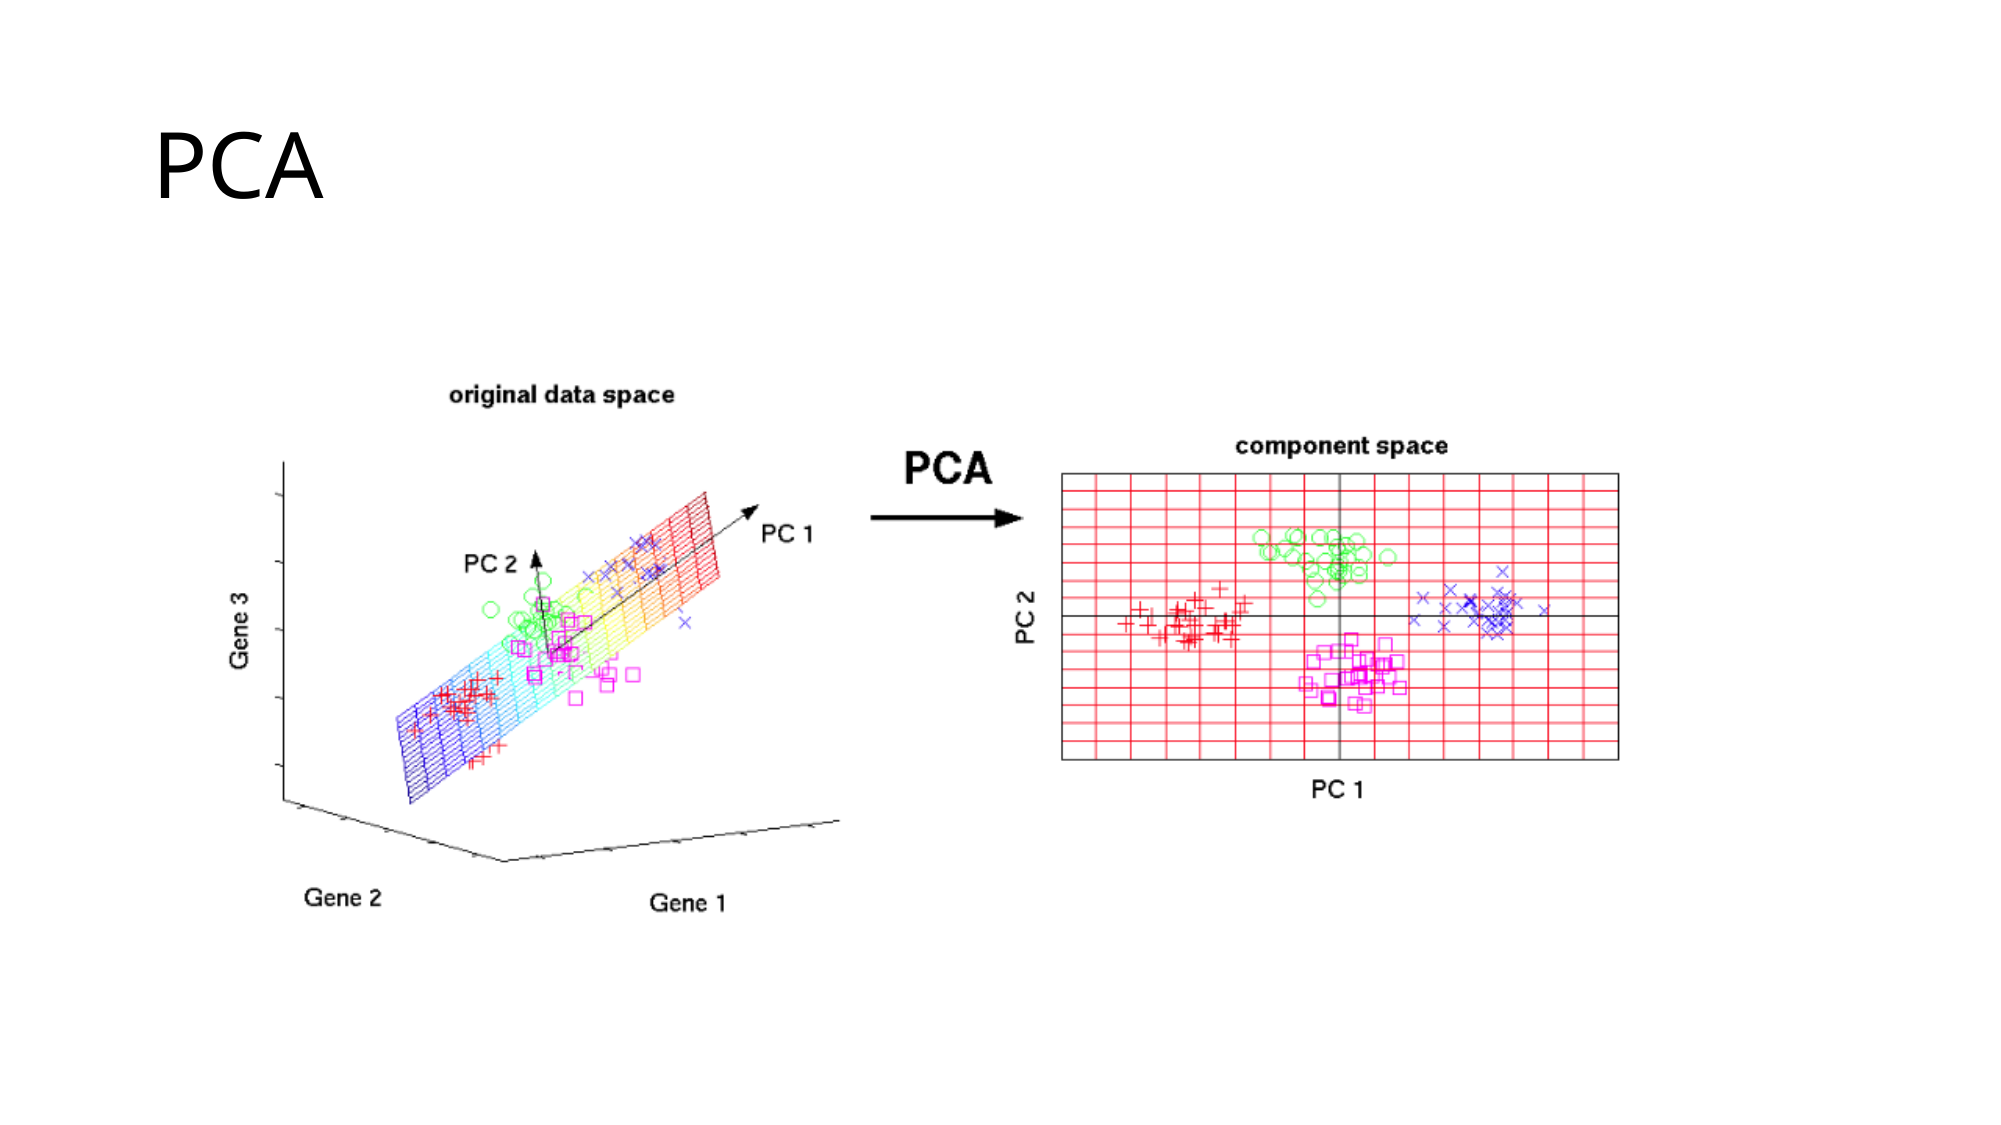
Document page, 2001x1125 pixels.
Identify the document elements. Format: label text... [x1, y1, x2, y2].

picture [158, 320, 1815, 936]
title PCA [137, 59, 1863, 278]
